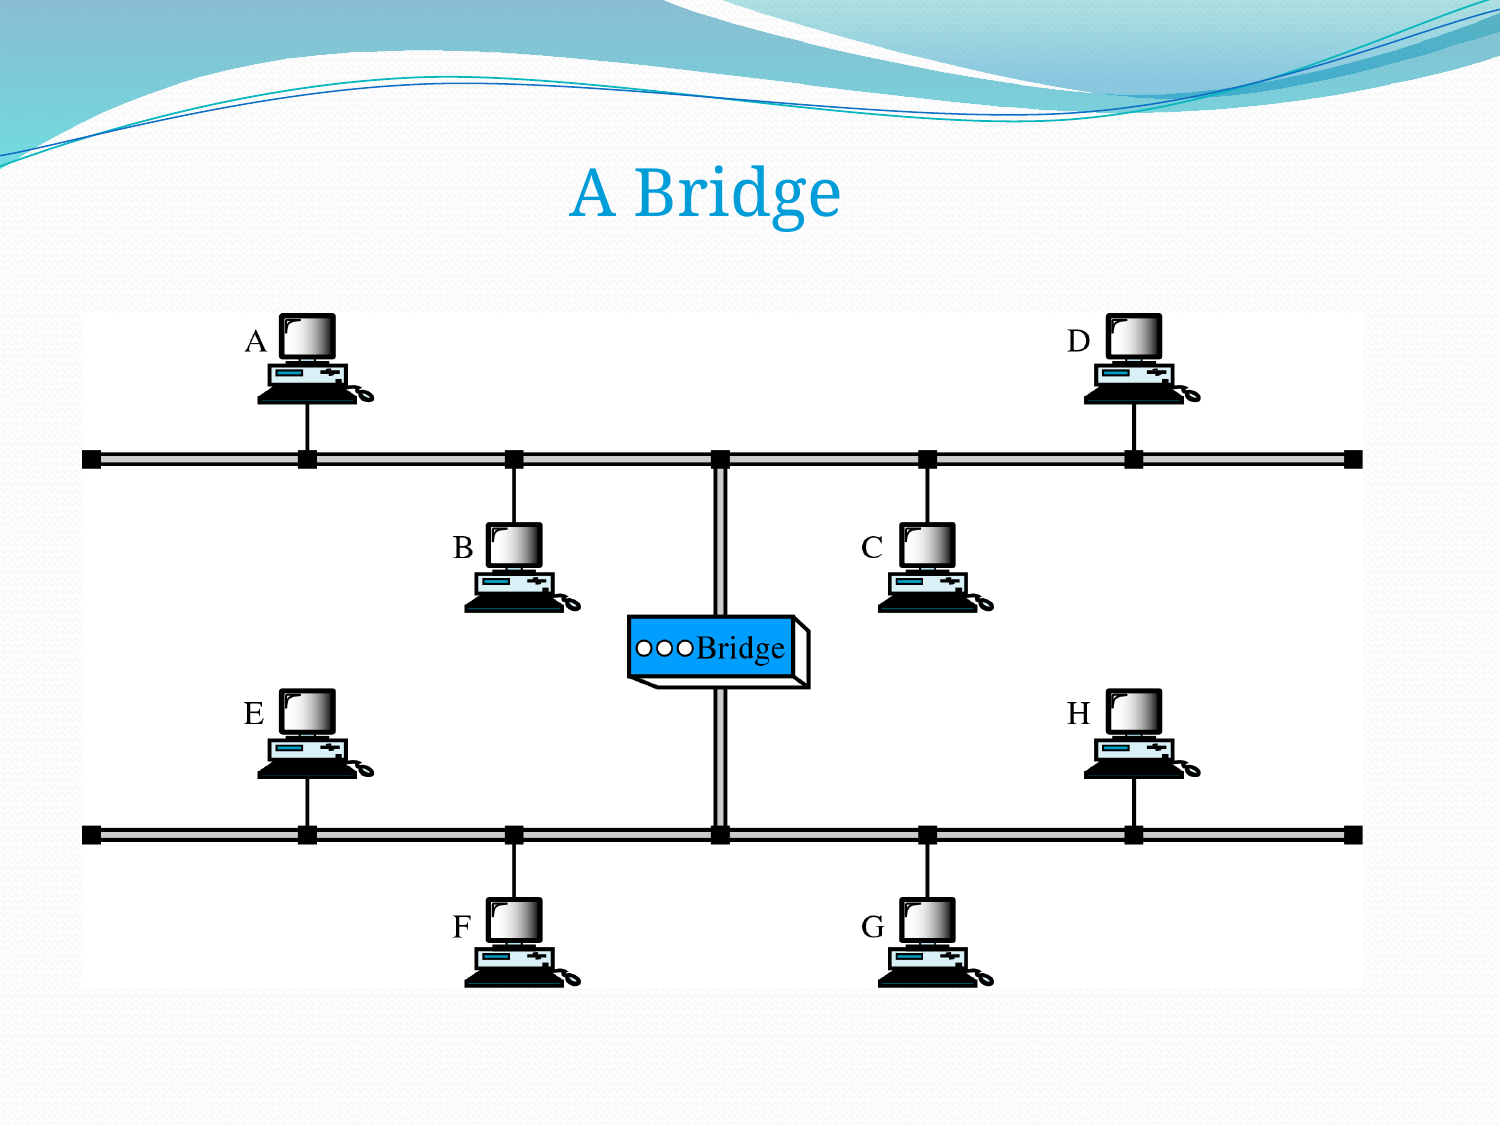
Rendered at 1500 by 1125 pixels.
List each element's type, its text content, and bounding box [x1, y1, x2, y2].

text_box A Bridge [554, 142, 858, 238]
picture [81, 313, 1363, 988]
